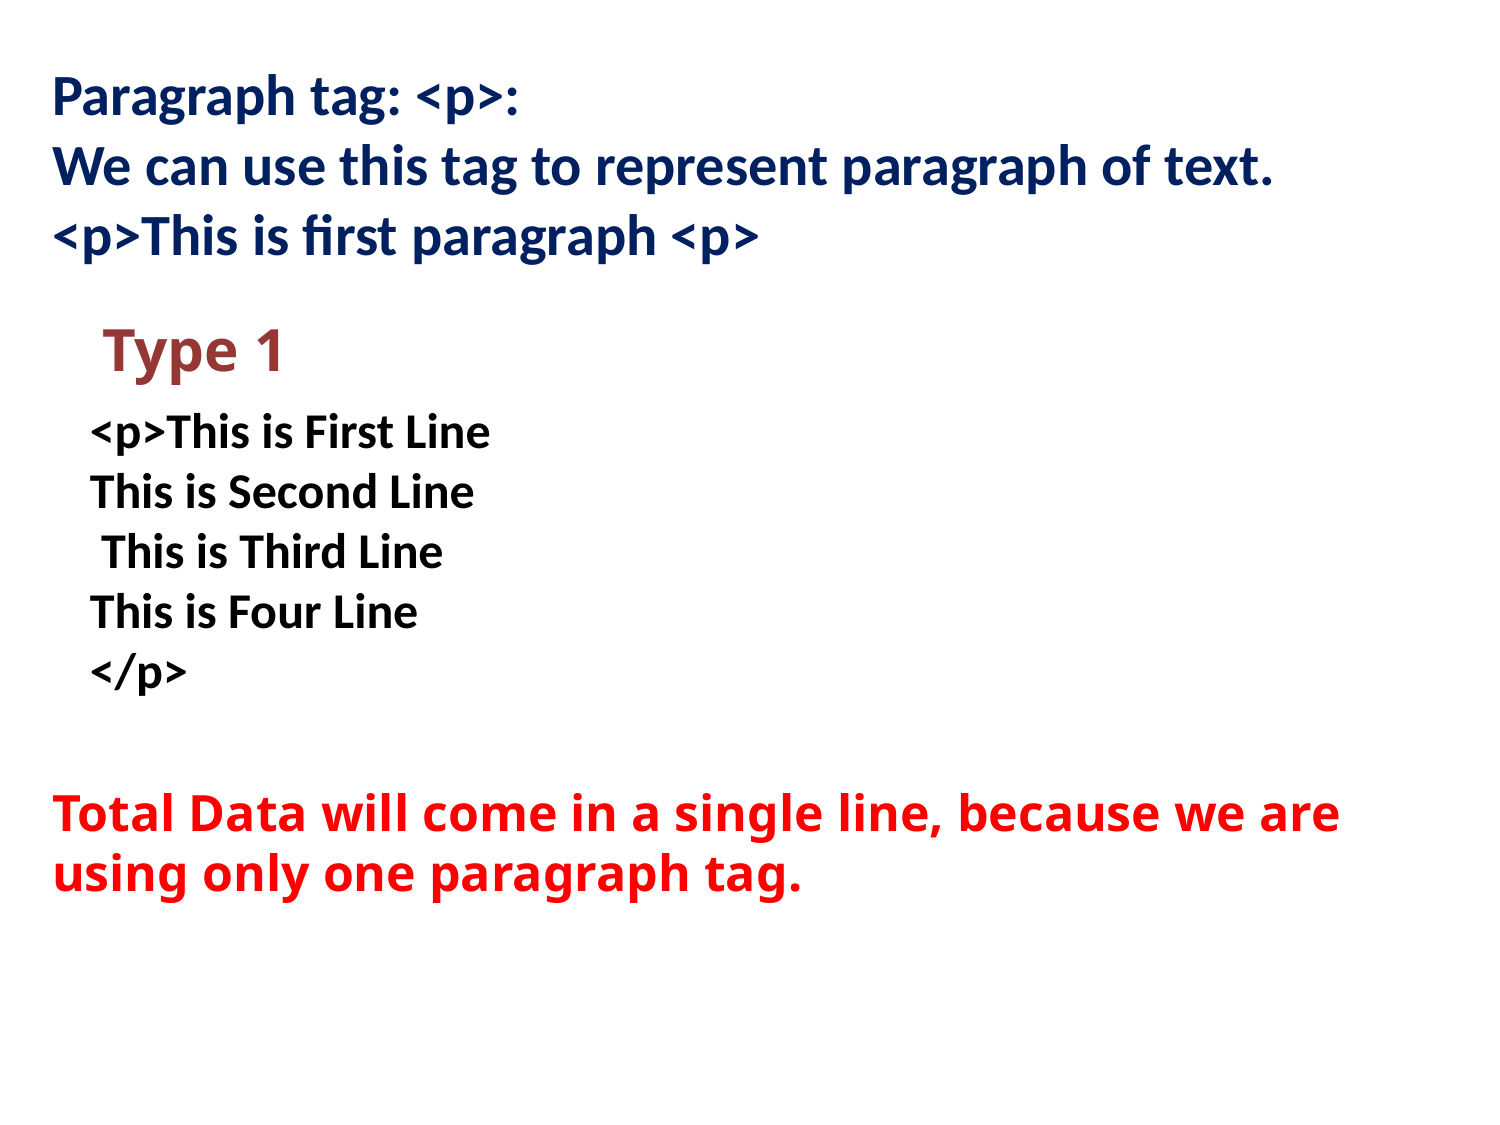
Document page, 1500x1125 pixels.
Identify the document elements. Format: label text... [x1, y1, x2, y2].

text_box Total Data will come in a single line, because we are using only one paragraph tag. [37, 773, 1475, 909]
text_box Paragraph tag: <p>: We can use this tag to represent paragraph of text. <p>This is first paragraph <p> [37, 50, 1338, 415]
text_box <p>This is First Line This is Second Line This is Third Line This is Four Line </p> [74, 391, 1038, 766]
text_box Type 1 [87, 305, 452, 391]
